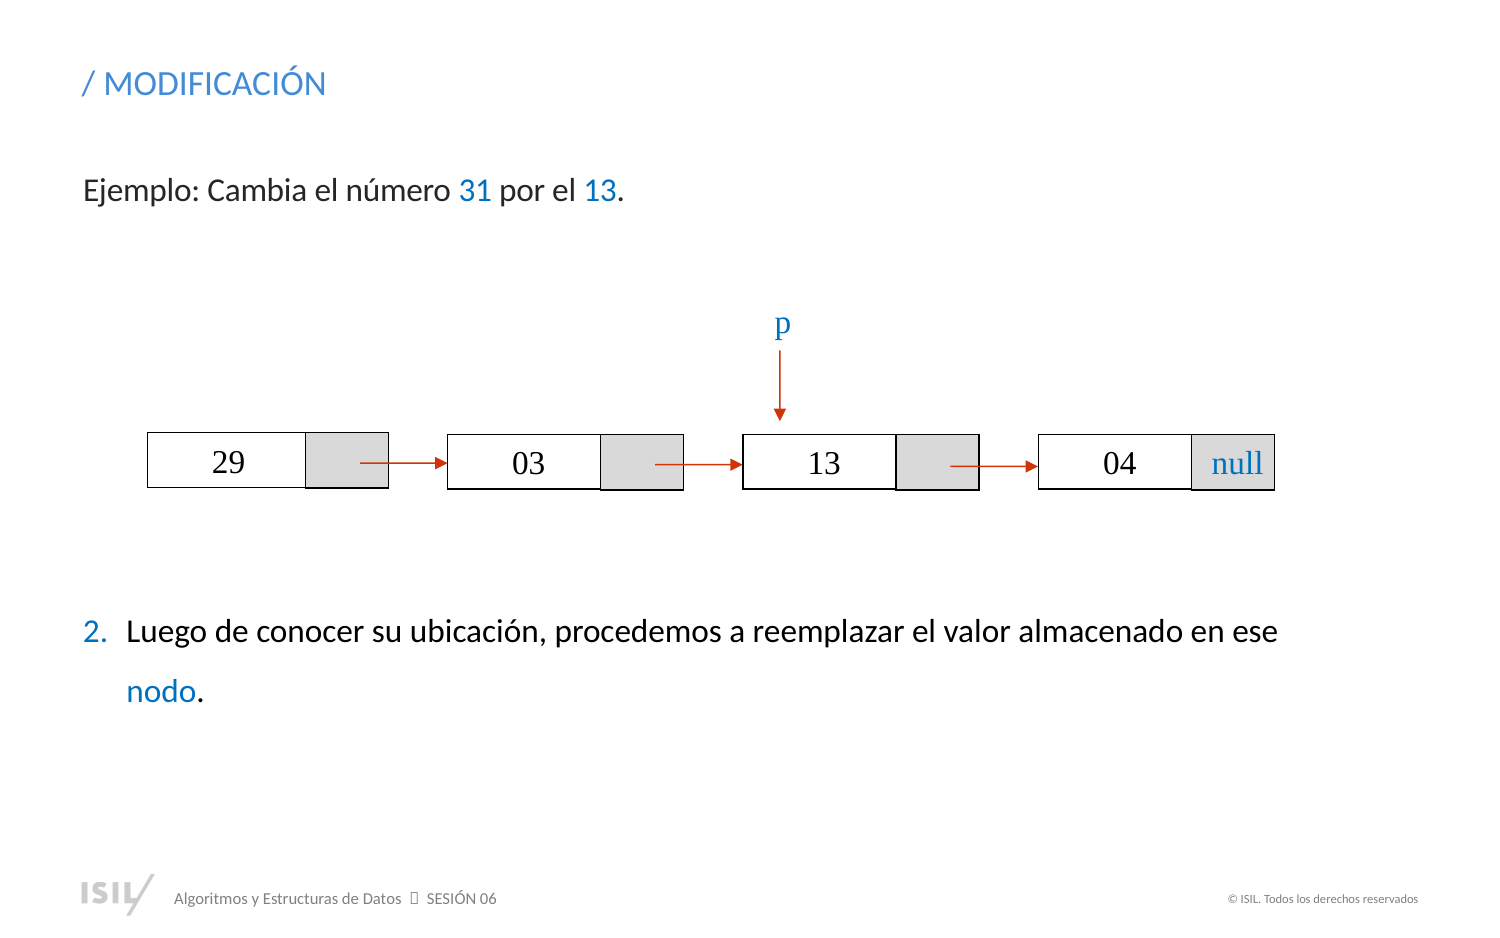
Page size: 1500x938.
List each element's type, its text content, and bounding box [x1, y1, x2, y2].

text_box p [740, 292, 826, 348]
text_box Luego de conocer su ubicación, procedemos a reemplazar el valor almacenado en ese nodo. [68, 581, 1337, 717]
text_box / MODIFICACIÓN [66, 52, 1249, 110]
text_box [773, 350, 787, 422]
text_box [896, 434, 979, 490]
text_box [360, 456, 447, 470]
text_box [305, 432, 389, 489]
text_box [600, 434, 684, 490]
text_box 13 [742, 434, 896, 489]
text_box [655, 458, 742, 471]
text_box null [1191, 434, 1284, 489]
text_box [950, 460, 1038, 473]
text_box 29 [147, 432, 305, 488]
text_box 03 [447, 434, 600, 489]
text_box Ejemplo: Cambia el número 31 por el 13. [81, 148, 1192, 209]
text_box 04 [1038, 434, 1191, 489]
